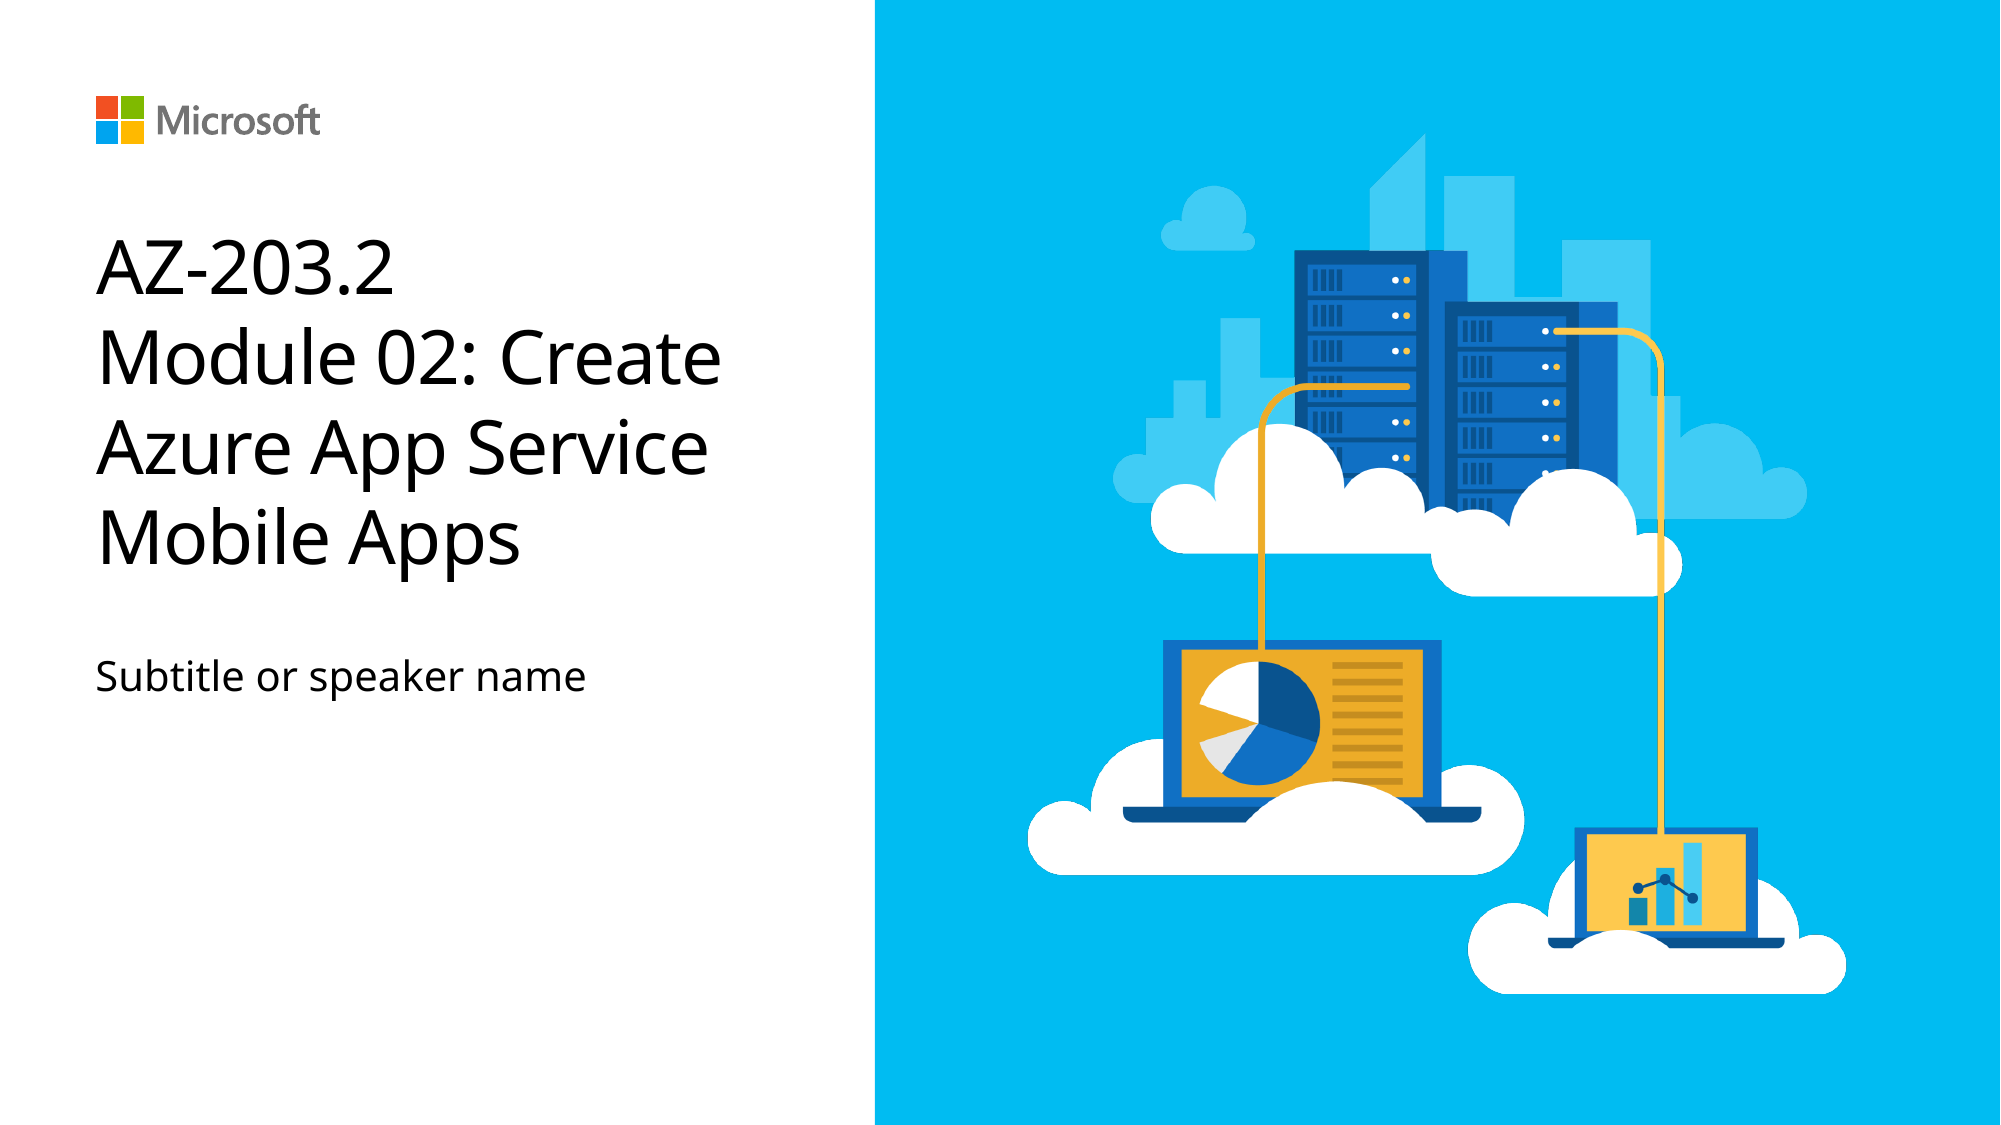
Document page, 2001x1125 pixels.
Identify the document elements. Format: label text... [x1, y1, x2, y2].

picture [1028, 136, 1846, 993]
picture [1162, 187, 1254, 250]
title AZ-203.2 Module 02: Create Azure App Service Mobile Apps [96, 216, 781, 580]
list Subtitle or speaker name [95, 650, 779, 701]
